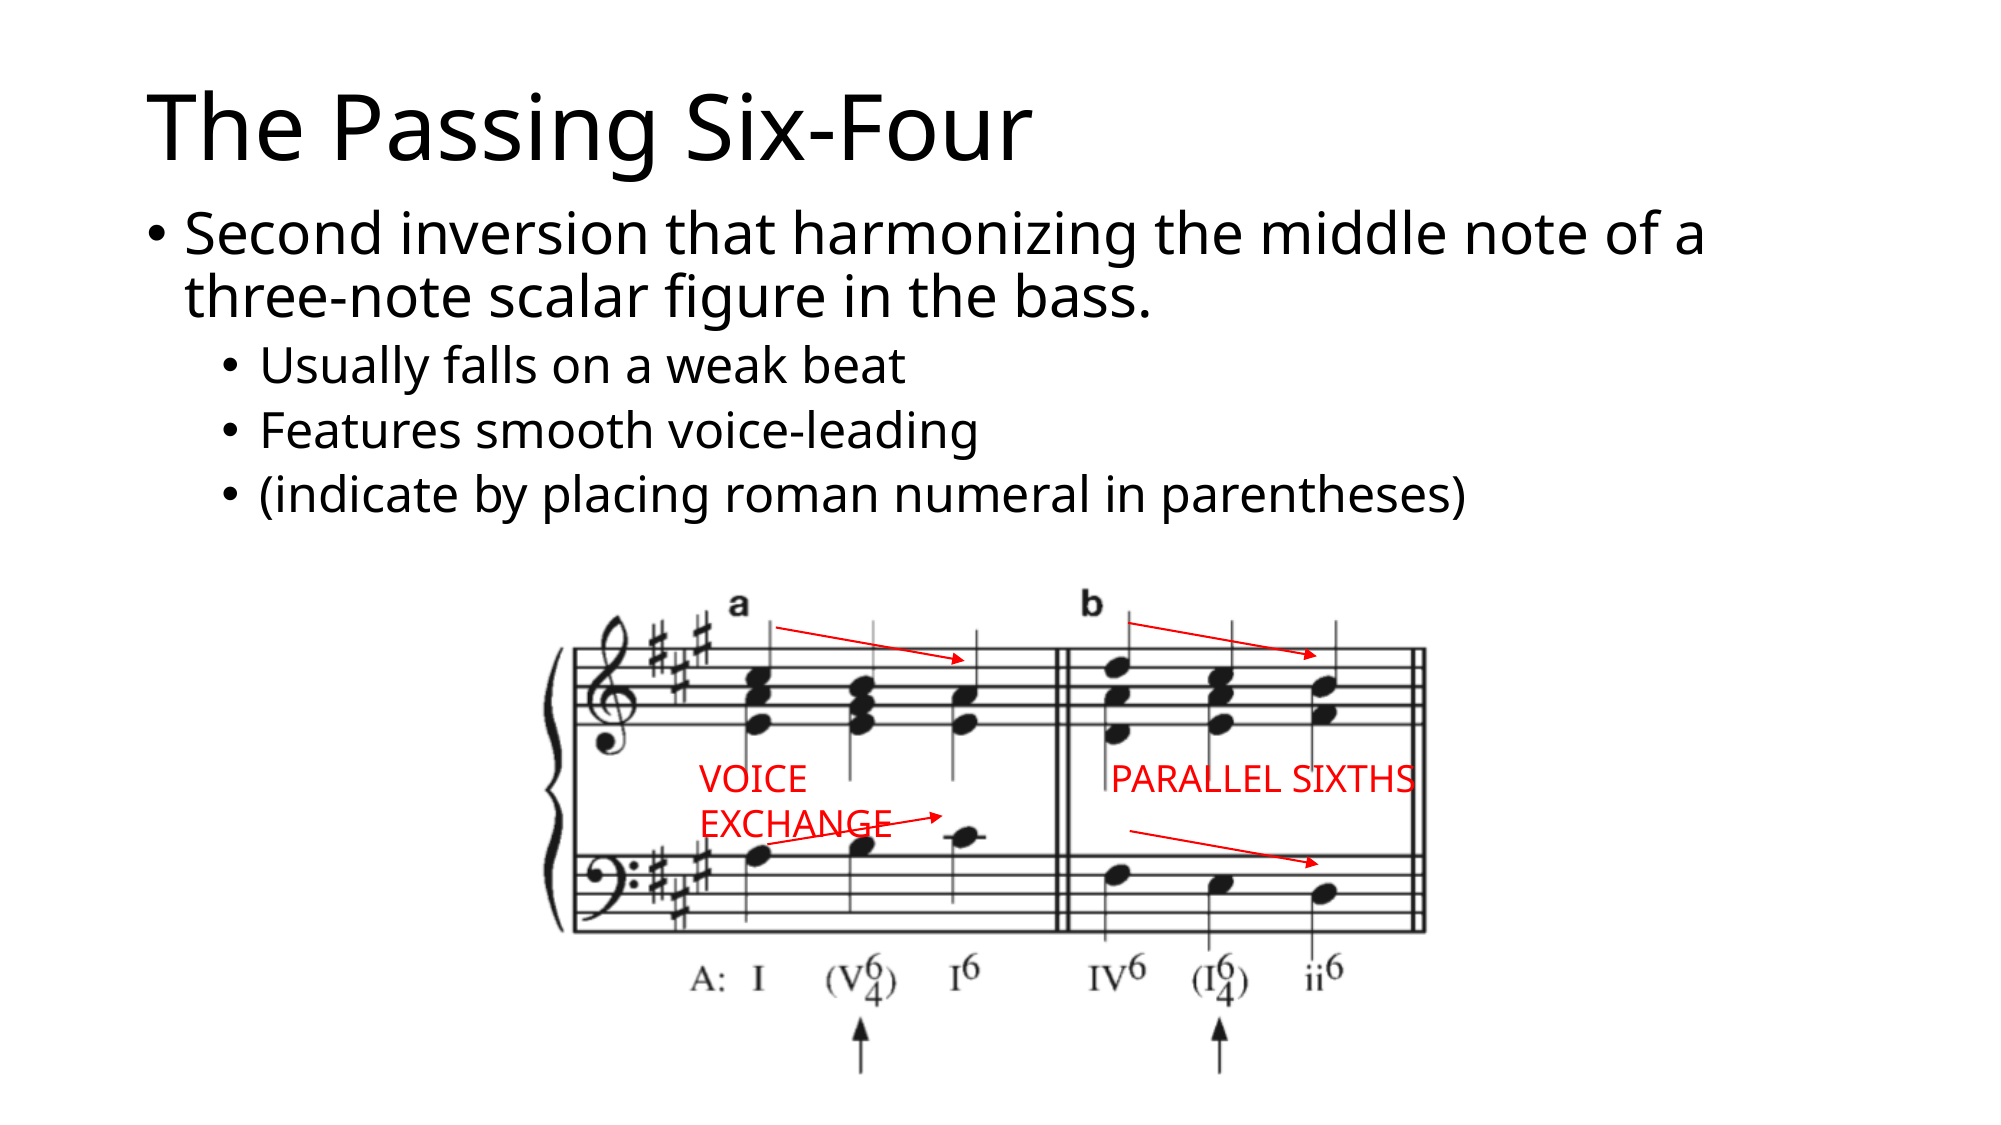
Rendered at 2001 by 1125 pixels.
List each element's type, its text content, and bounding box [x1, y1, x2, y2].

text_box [767, 815, 943, 845]
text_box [775, 627, 965, 661]
list Second inversion that harmonizing the middle note of a three-note scalar figure in the bass. Usually falls on a weak beat Features smooth voice-leading (indicate by placing roman numeral in parentheses) [131, 196, 1874, 785]
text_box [1129, 831, 1319, 865]
title The Passing Six-Four [131, 22, 1857, 196]
picture [451, 570, 1541, 1125]
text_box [1127, 622, 1317, 657]
